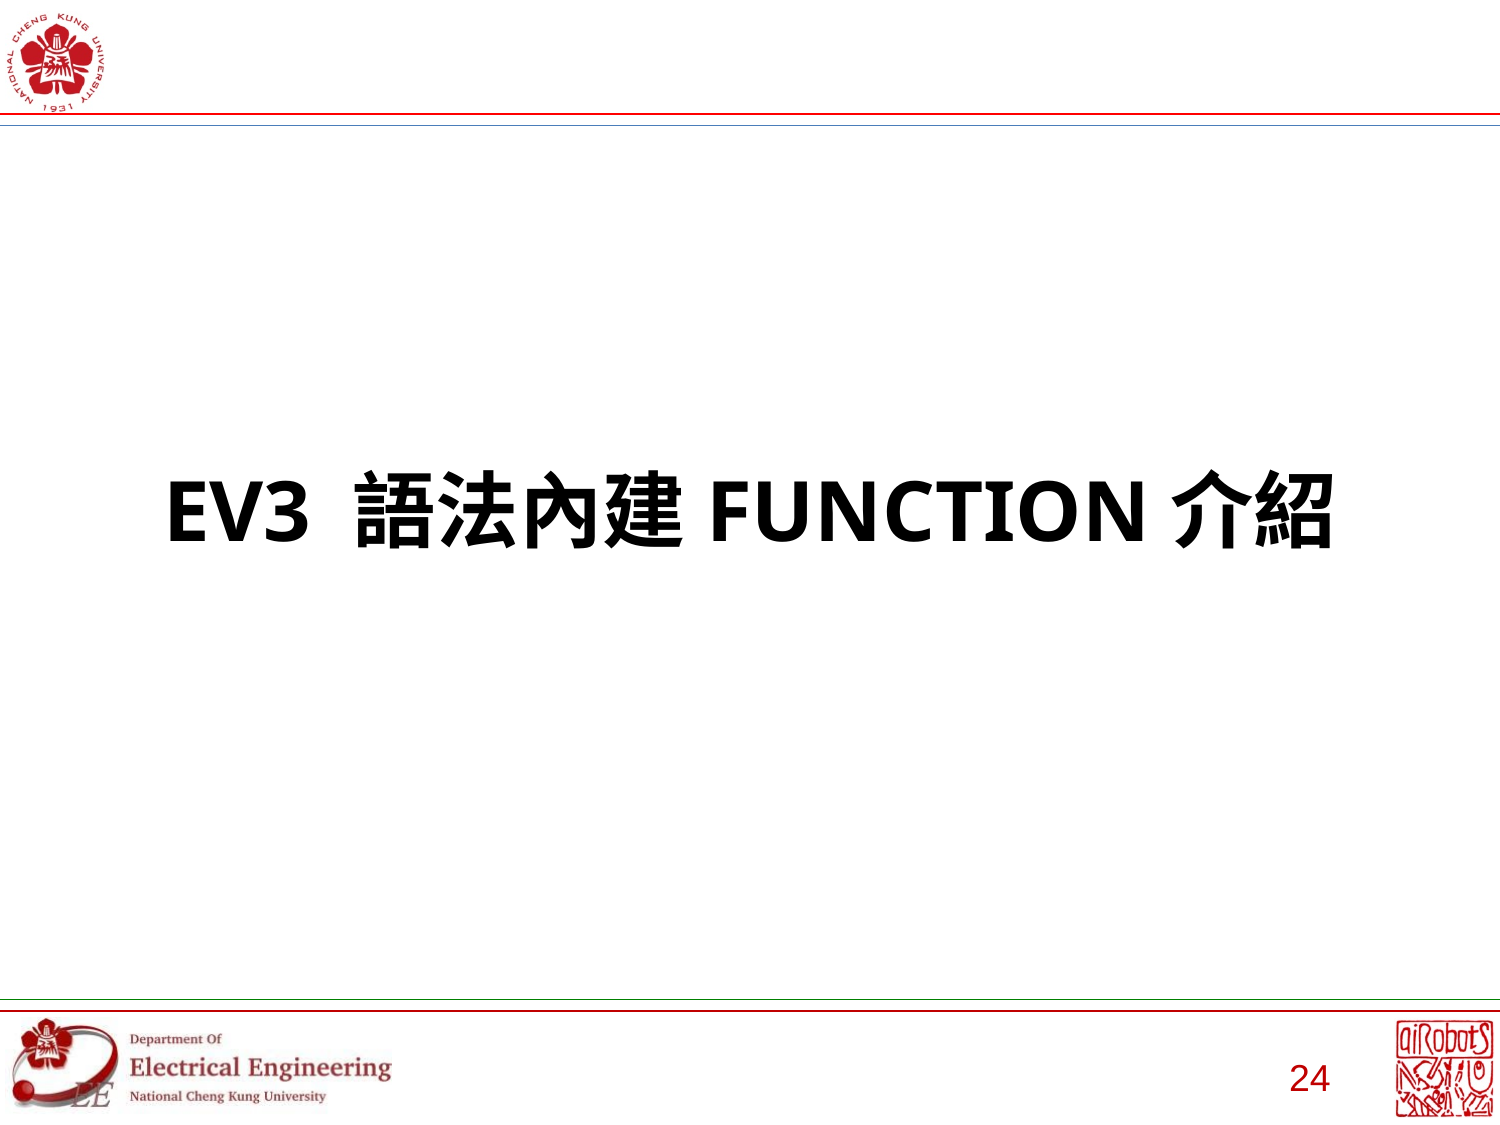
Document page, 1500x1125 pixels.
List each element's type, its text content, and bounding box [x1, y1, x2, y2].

picture [1394, 1017, 1495, 1118]
picture [5, 1017, 392, 1118]
picture [5, 11, 106, 113]
title EV3 語法內建FUNCTION介紹 [112, 450, 1388, 675]
